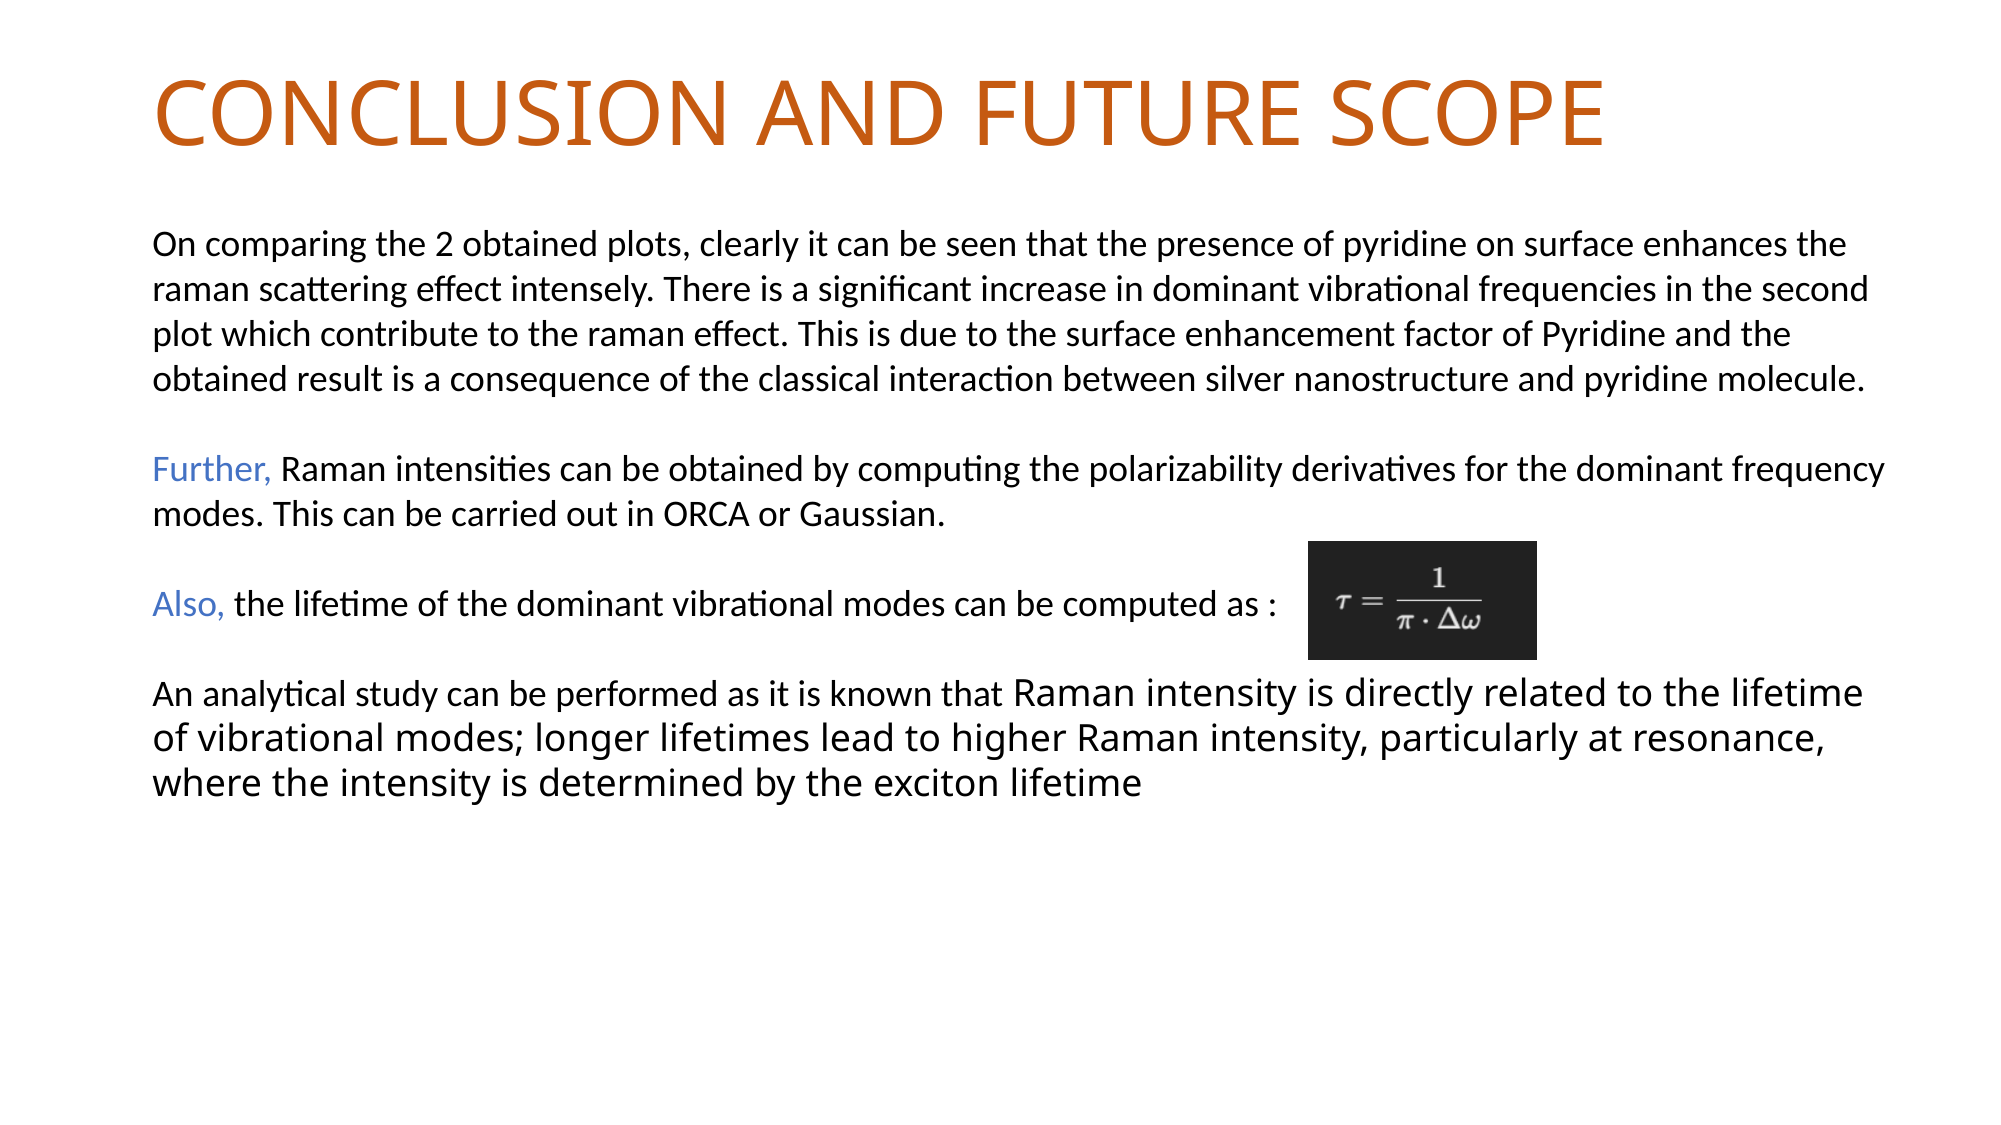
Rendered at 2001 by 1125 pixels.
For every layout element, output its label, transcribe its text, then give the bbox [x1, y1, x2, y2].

text_box On comparing the 2 obtained plots, clearly it can be seen that the presence of pyridine on surface enhances the raman scattering effect intensely. There is a significant increase in dominant vibrational frequencies in the second plot which contribute to the raman effect. This is due to the surface enhancement factor of Pyridine and the obtained result is a consequence of the classical interaction between silver nanostructure and pyridine molecule. Further, Raman intensities can be obtained by computing the polarizability derivatives for the dominant frequency modes. This can be carried out in ORCA or Gaussian. Also, the lifetime of the dominant vibrational modes can be computed as : An analytical study can be performed as it is known that Raman intensity is directly related to the lifetime of vibrational modes; longer lifetimes lead to higher Raman intensity, particularly at resonance, where the intensity is determined by the exciton lifetime [137, 211, 1920, 901]
title CONCLUSION AND FUTURE SCOPE [137, 59, 1763, 173]
picture [1308, 541, 1537, 660]
